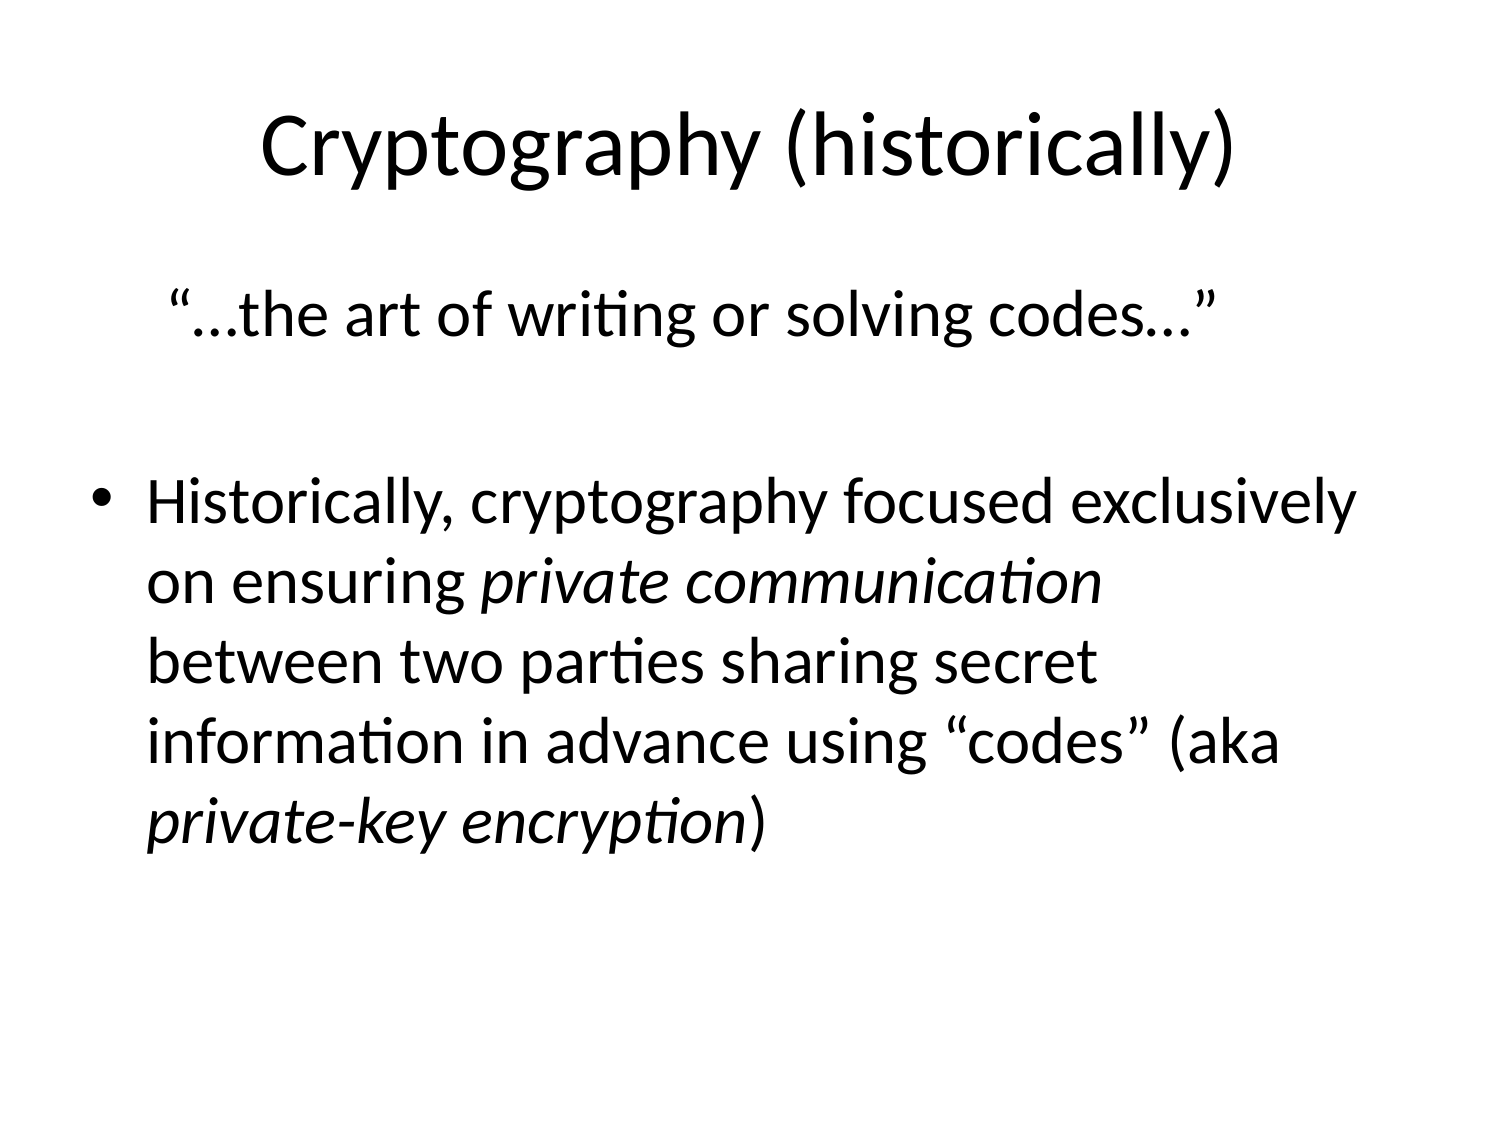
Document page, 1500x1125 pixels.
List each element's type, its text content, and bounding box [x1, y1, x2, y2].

list “…the art of writing or solving codes…” Historically, cryptography focused exclusively on ensuring private communication between two parties sharing secret information in advance using “codes” (aka private-key encryption) [75, 262, 1425, 1005]
title Cryptography (historically) [75, 45, 1425, 233]
